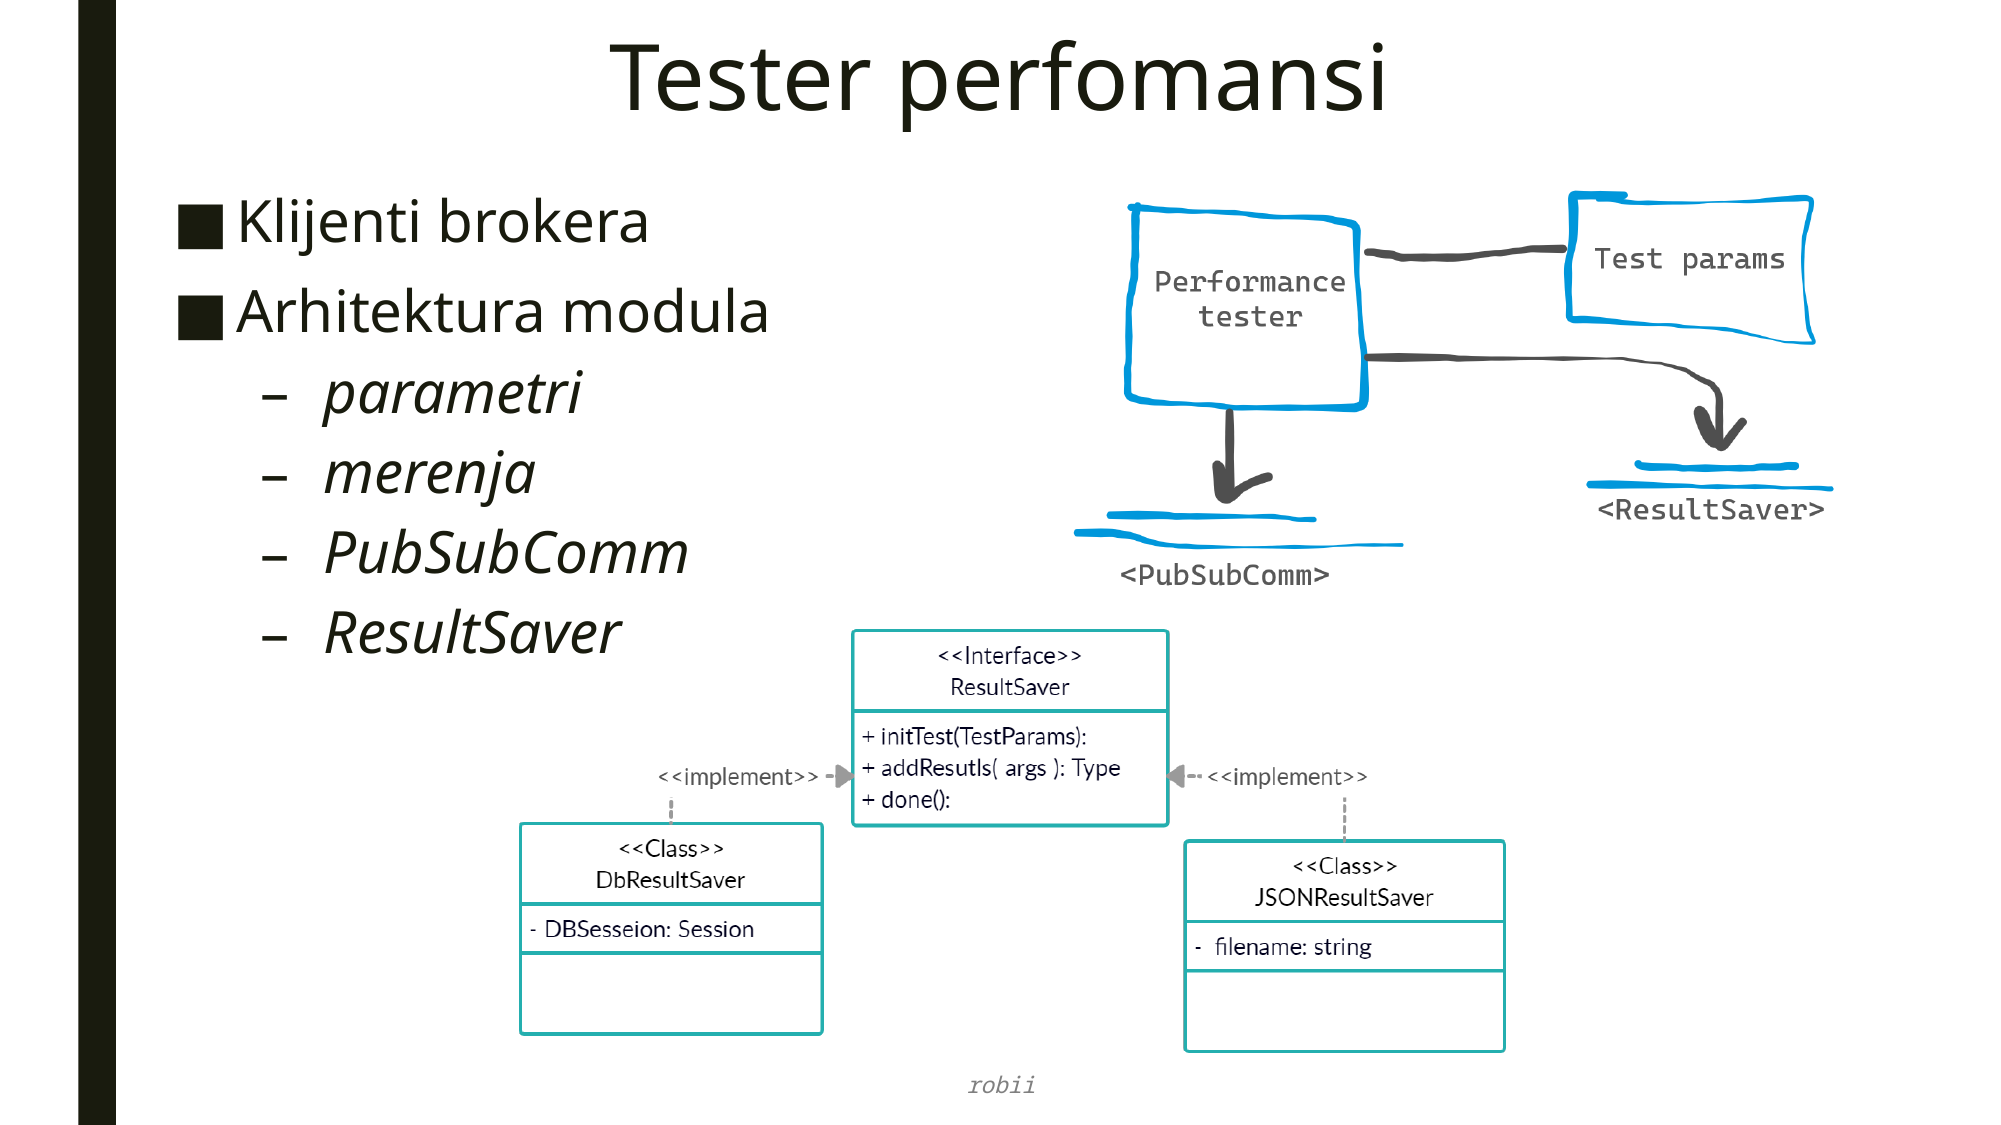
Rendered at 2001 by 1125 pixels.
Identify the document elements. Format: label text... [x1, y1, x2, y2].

text_box Klijenti brokera Arhitektura modula parametri merenja PubSubComm ResultSaver [158, 182, 944, 1059]
title Tester perfomansi [212, 24, 1788, 152]
picture [485, 173, 1879, 1086]
text_box robii [485, 1086, 1517, 1118]
